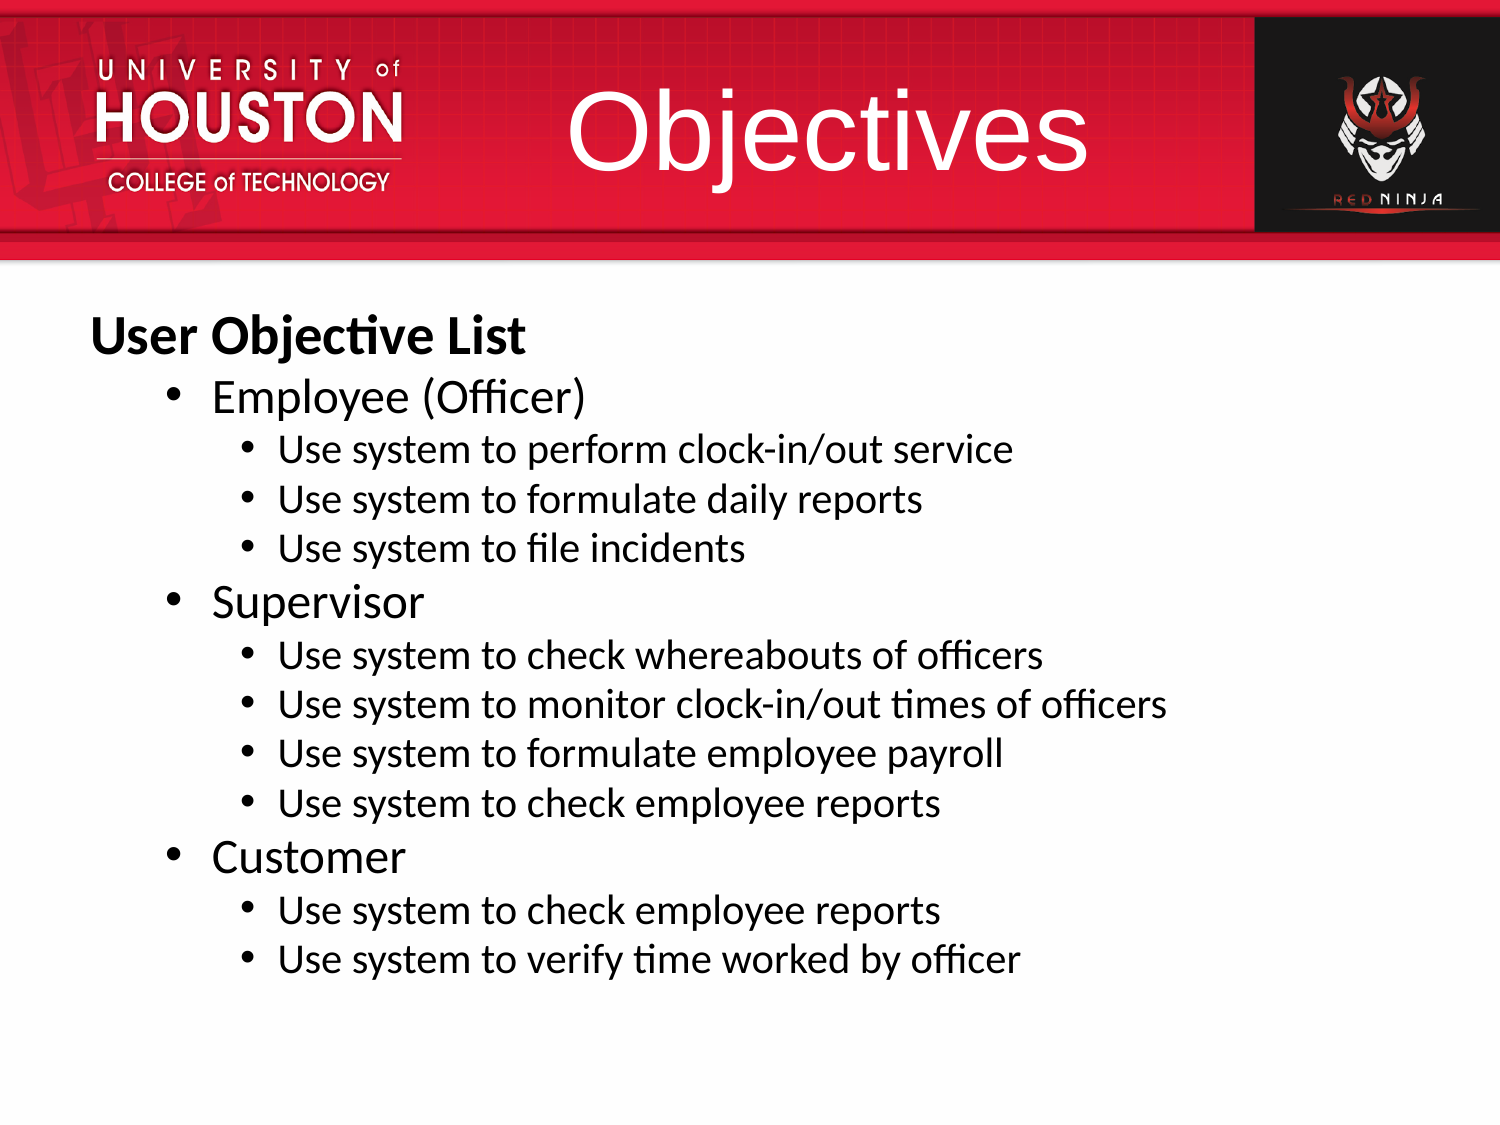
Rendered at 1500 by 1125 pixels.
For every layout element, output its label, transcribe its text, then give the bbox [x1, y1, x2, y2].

list User Objective List Employee (Officer) Use system to perform clock-in/out service Use system to formulate daily reports Use system to file incidents Supervisor Use system to check whereabouts of officers Use system to monitor clock-in/out times of officers Use system to formulate employee payroll Use system to check employee reports Customer Use system to check employee reports Use system to verify time worked by officer [75, 303, 1425, 1046]
picture [0, 0, 1500, 1125]
text_box Objectives [404, 17, 1252, 233]
